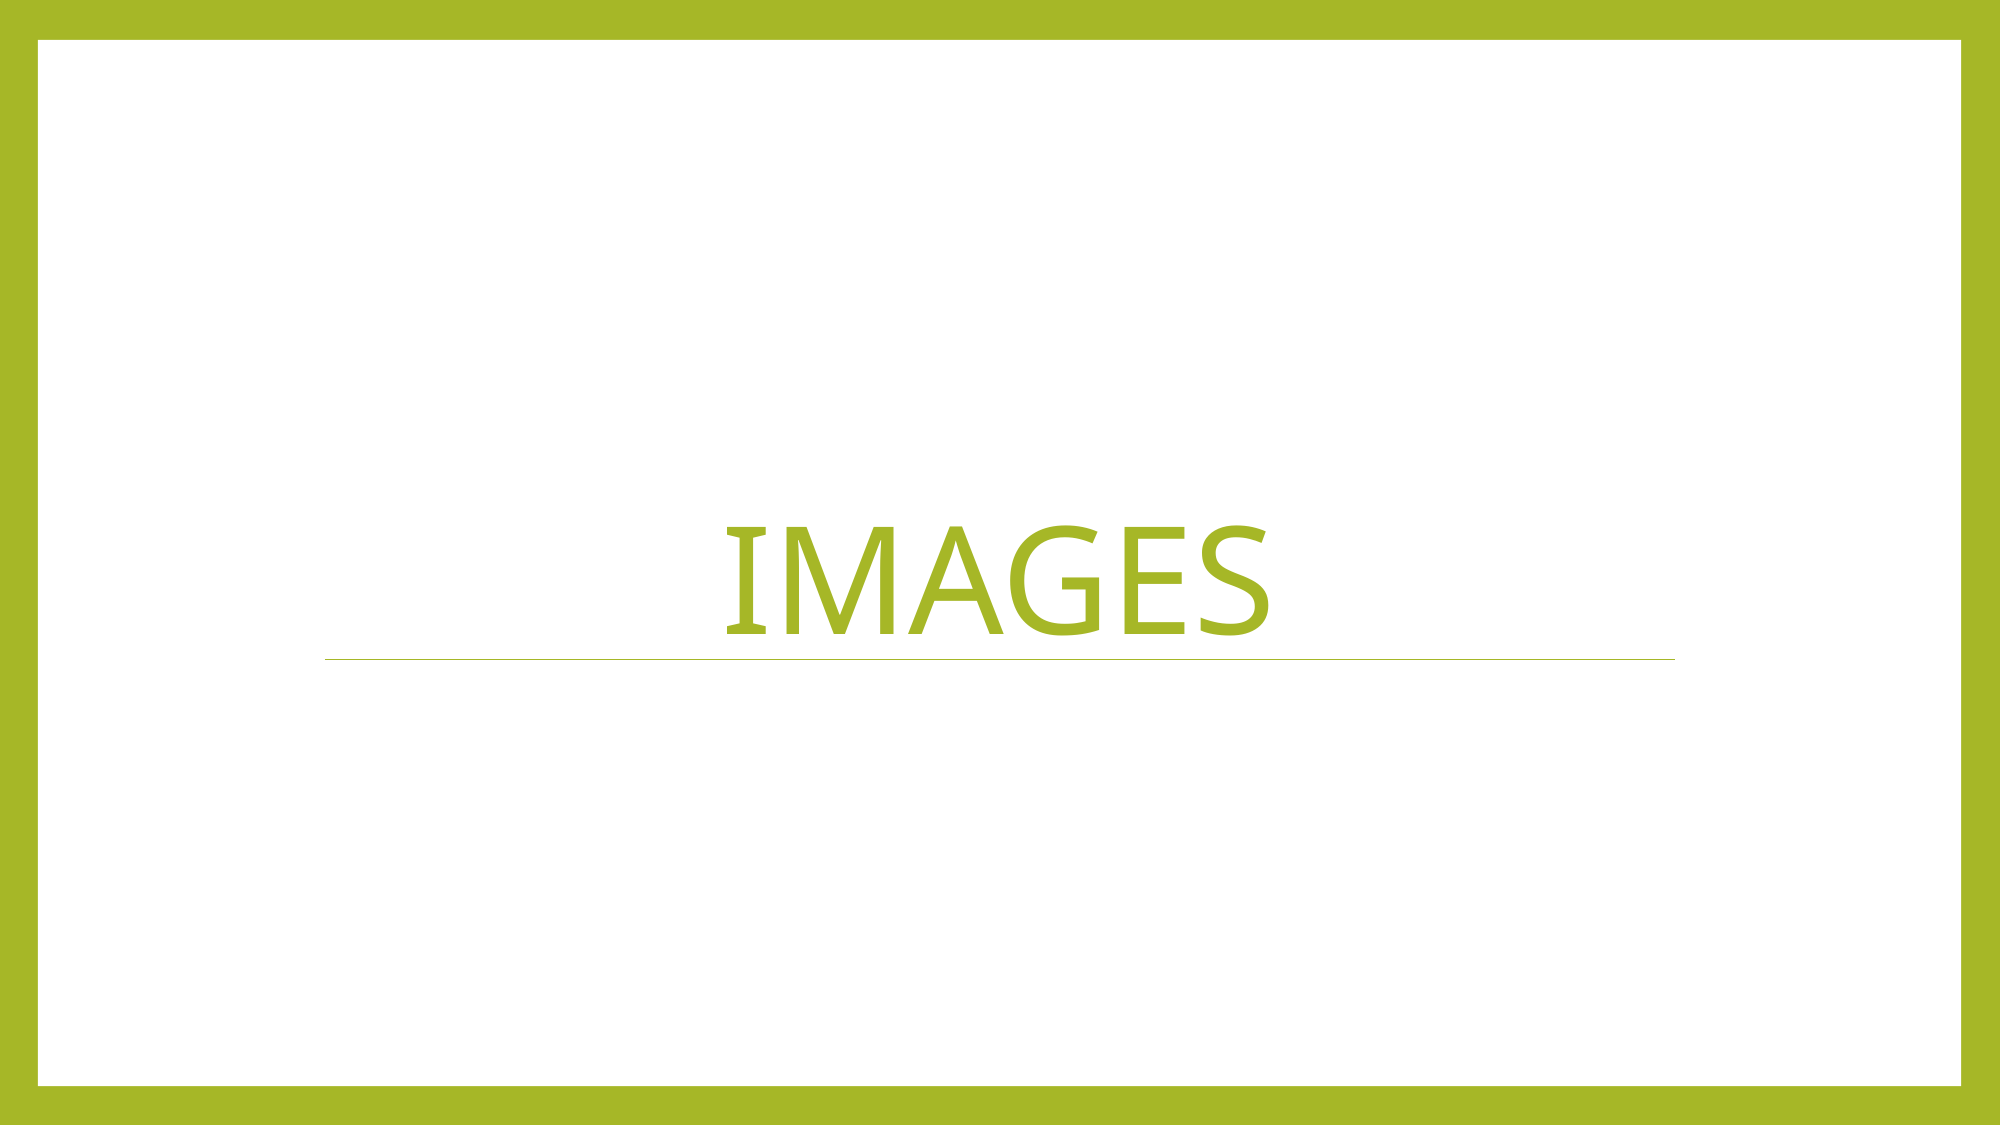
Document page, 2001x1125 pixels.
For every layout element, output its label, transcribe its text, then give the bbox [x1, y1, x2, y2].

title Images [181, 192, 1817, 673]
